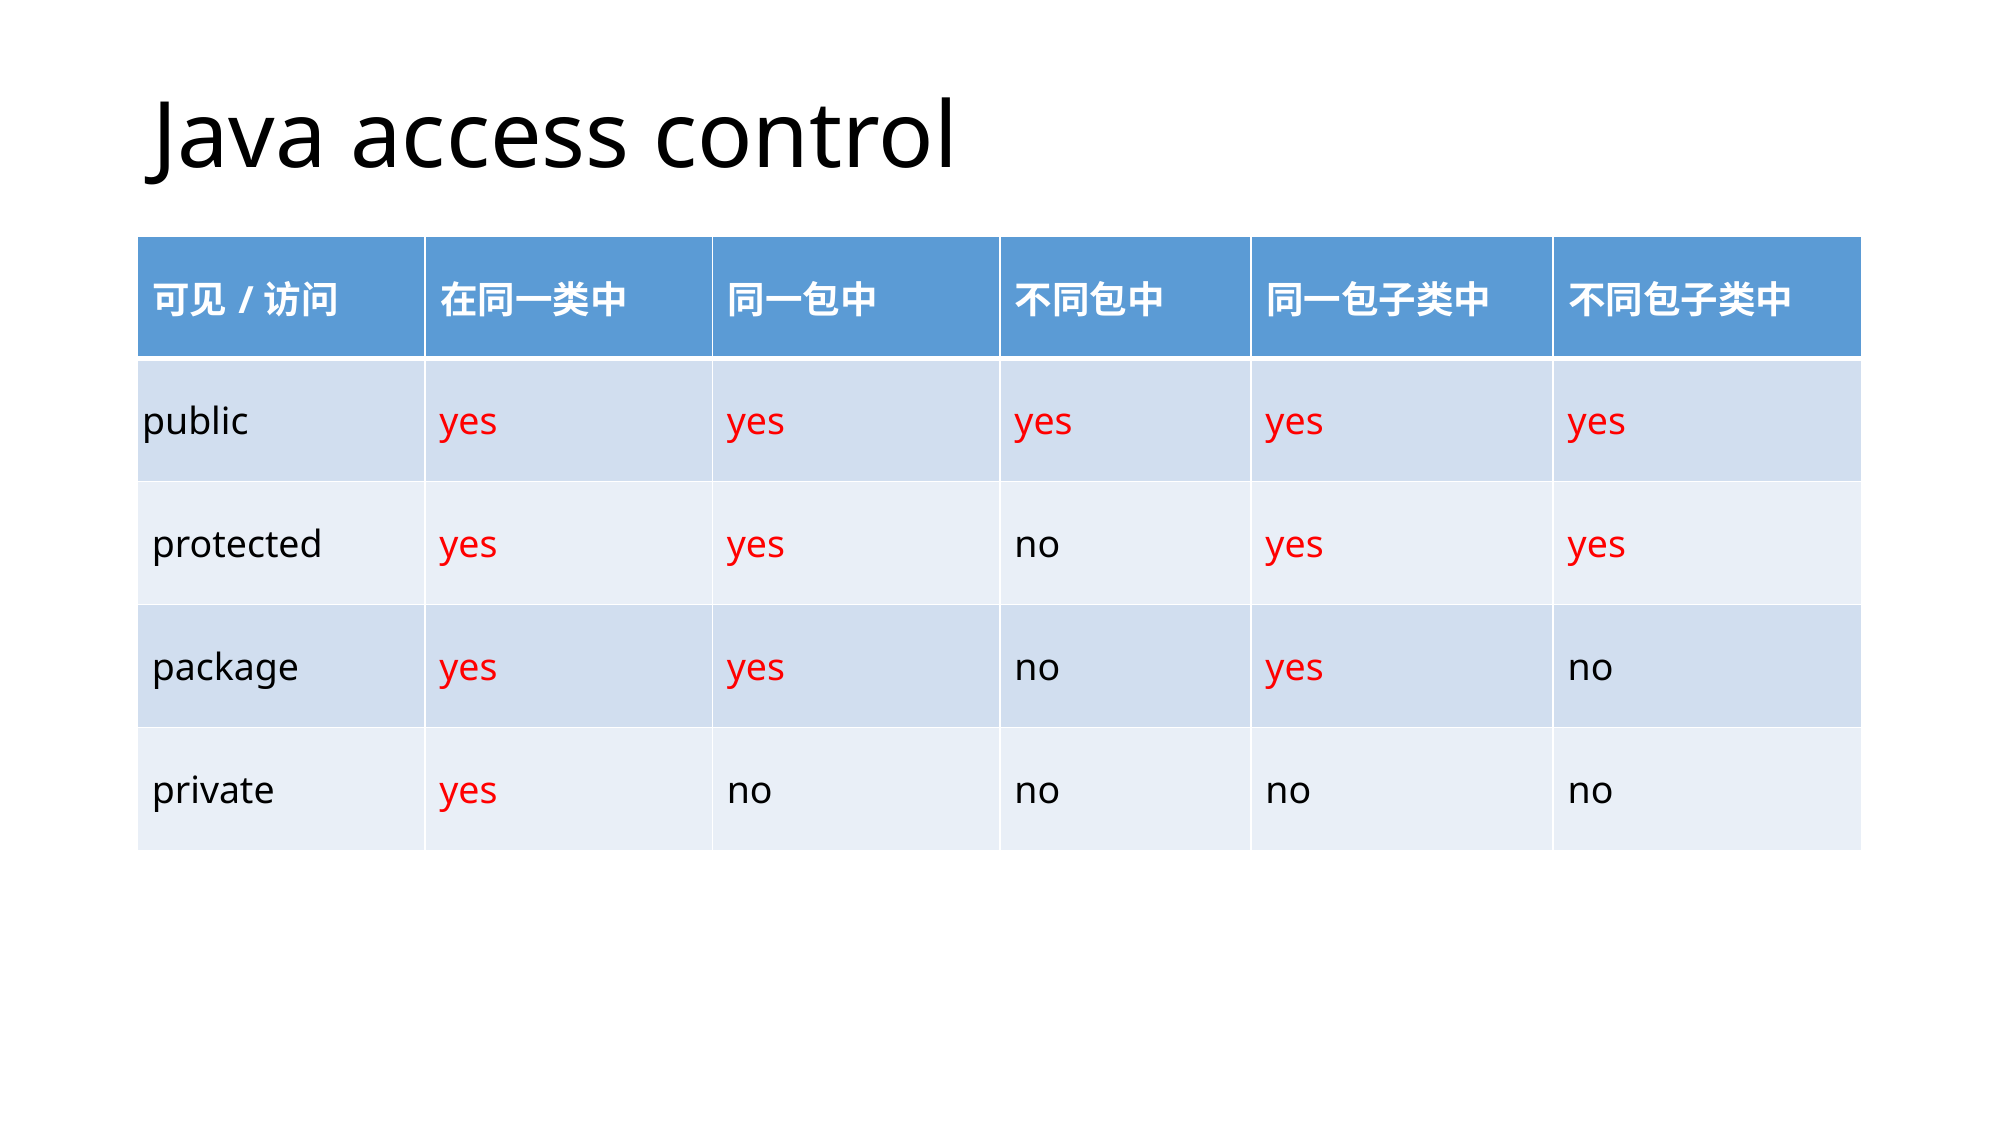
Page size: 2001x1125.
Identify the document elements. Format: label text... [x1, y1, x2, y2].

table_header 同一包子类中 [1252, 237, 1552, 356]
table_cell yes [1554, 361, 1861, 481]
table_cell yes [426, 605, 712, 727]
table_cell yes [713, 361, 999, 481]
table_cell yes [426, 482, 712, 604]
table_cell public [138, 361, 424, 481]
table_header 不同包子类中 [1554, 237, 1861, 356]
table_cell package [138, 605, 424, 727]
table_cell yes [713, 482, 999, 604]
table_cell no [1001, 605, 1250, 727]
table_cell yes [1252, 605, 1552, 727]
table_header 不同包中 [1001, 237, 1250, 356]
table_cell yes [1252, 482, 1552, 604]
table_cell no [1554, 605, 1861, 727]
table_cell no [1001, 482, 1250, 604]
table_cell no [1252, 728, 1552, 850]
table_cell yes [1001, 361, 1250, 481]
table_cell yes [1252, 361, 1552, 481]
table_cell yes [713, 605, 999, 727]
table_cell protected [138, 482, 424, 604]
table_cell no [1554, 728, 1861, 850]
title Java access control [137, 28, 1863, 235]
table_header 在同一类中 [426, 237, 712, 356]
table_cell yes [426, 361, 712, 481]
table_header 可见/访问 [138, 237, 424, 356]
table_cell private [138, 728, 424, 850]
table_cell yes [426, 728, 712, 850]
table_cell no [1001, 728, 1250, 850]
table_header 同一包中 [713, 237, 999, 356]
table_cell yes [1554, 482, 1861, 604]
table_cell no [713, 728, 999, 850]
